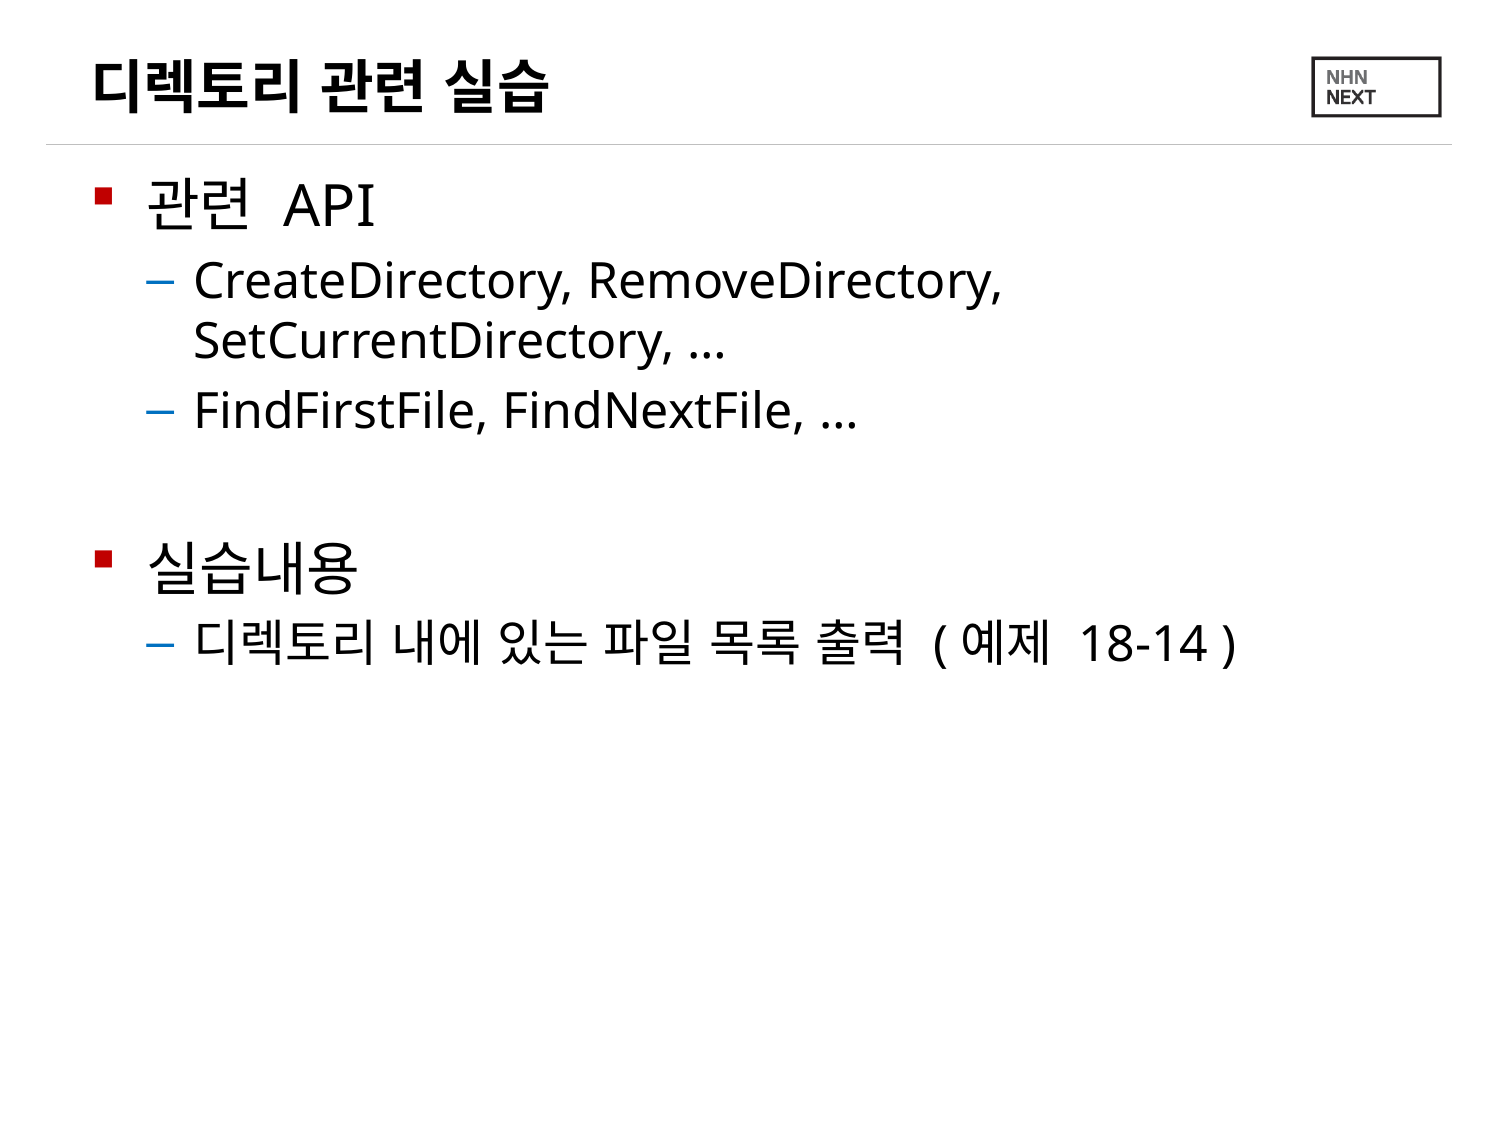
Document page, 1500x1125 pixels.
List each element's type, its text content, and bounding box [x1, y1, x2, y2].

picture [1425, 54, 1445, 119]
list 관련 API CreateDirectory, RemoveDirectory, SetCurrentDirectory, … FindFirstFile, FindNextFile, … 실습내용 디렉토리 내에 있는 파일 목록 출력 (예제 18-14 ) [75, 160, 1425, 1047]
title 디렉토리 관련 실습 [75, 45, 1425, 126]
